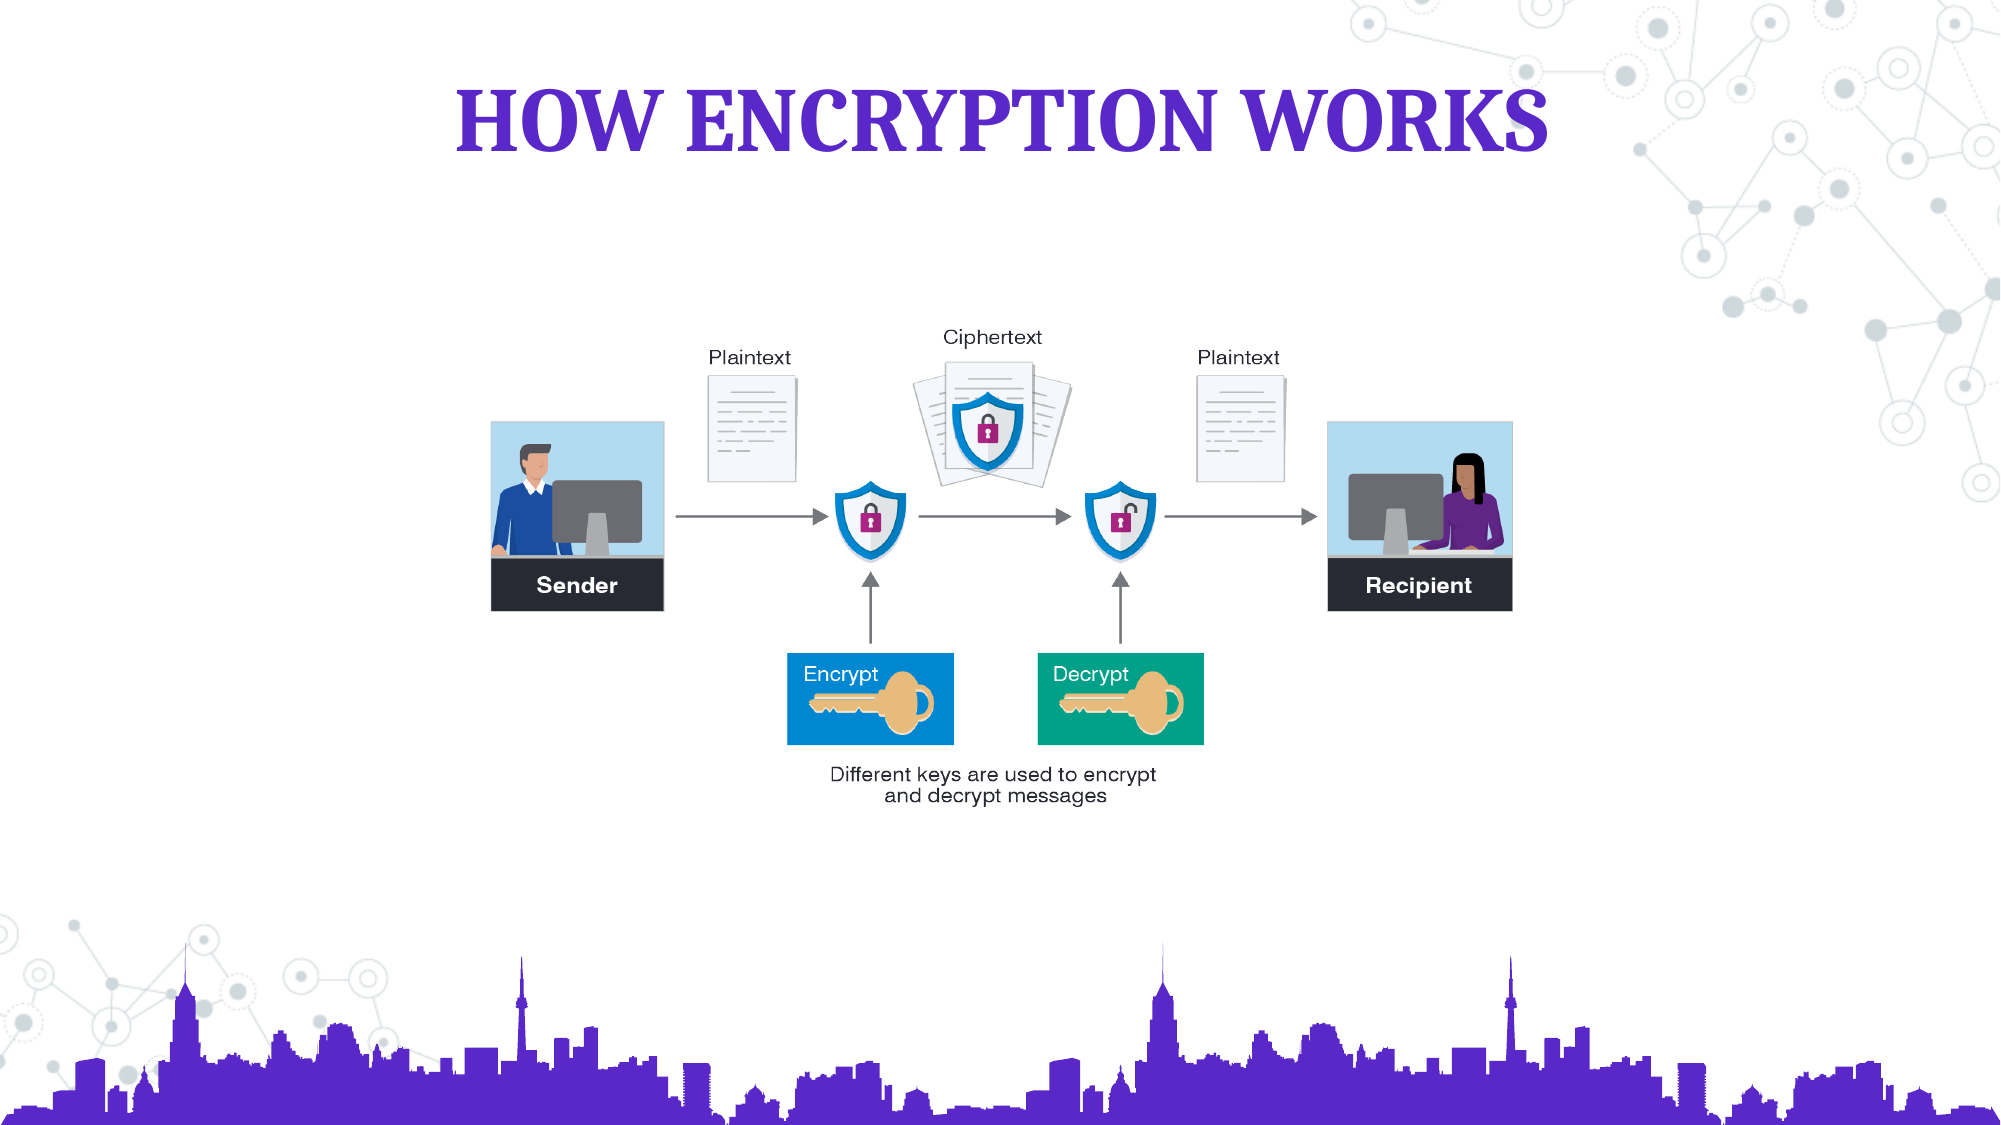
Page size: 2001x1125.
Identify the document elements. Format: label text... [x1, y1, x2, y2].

text_box [440, 292, 1560, 833]
list HOW ENCRYPTION WORKS [53, 55, 1952, 175]
picture [0, 0, 2001, 1124]
